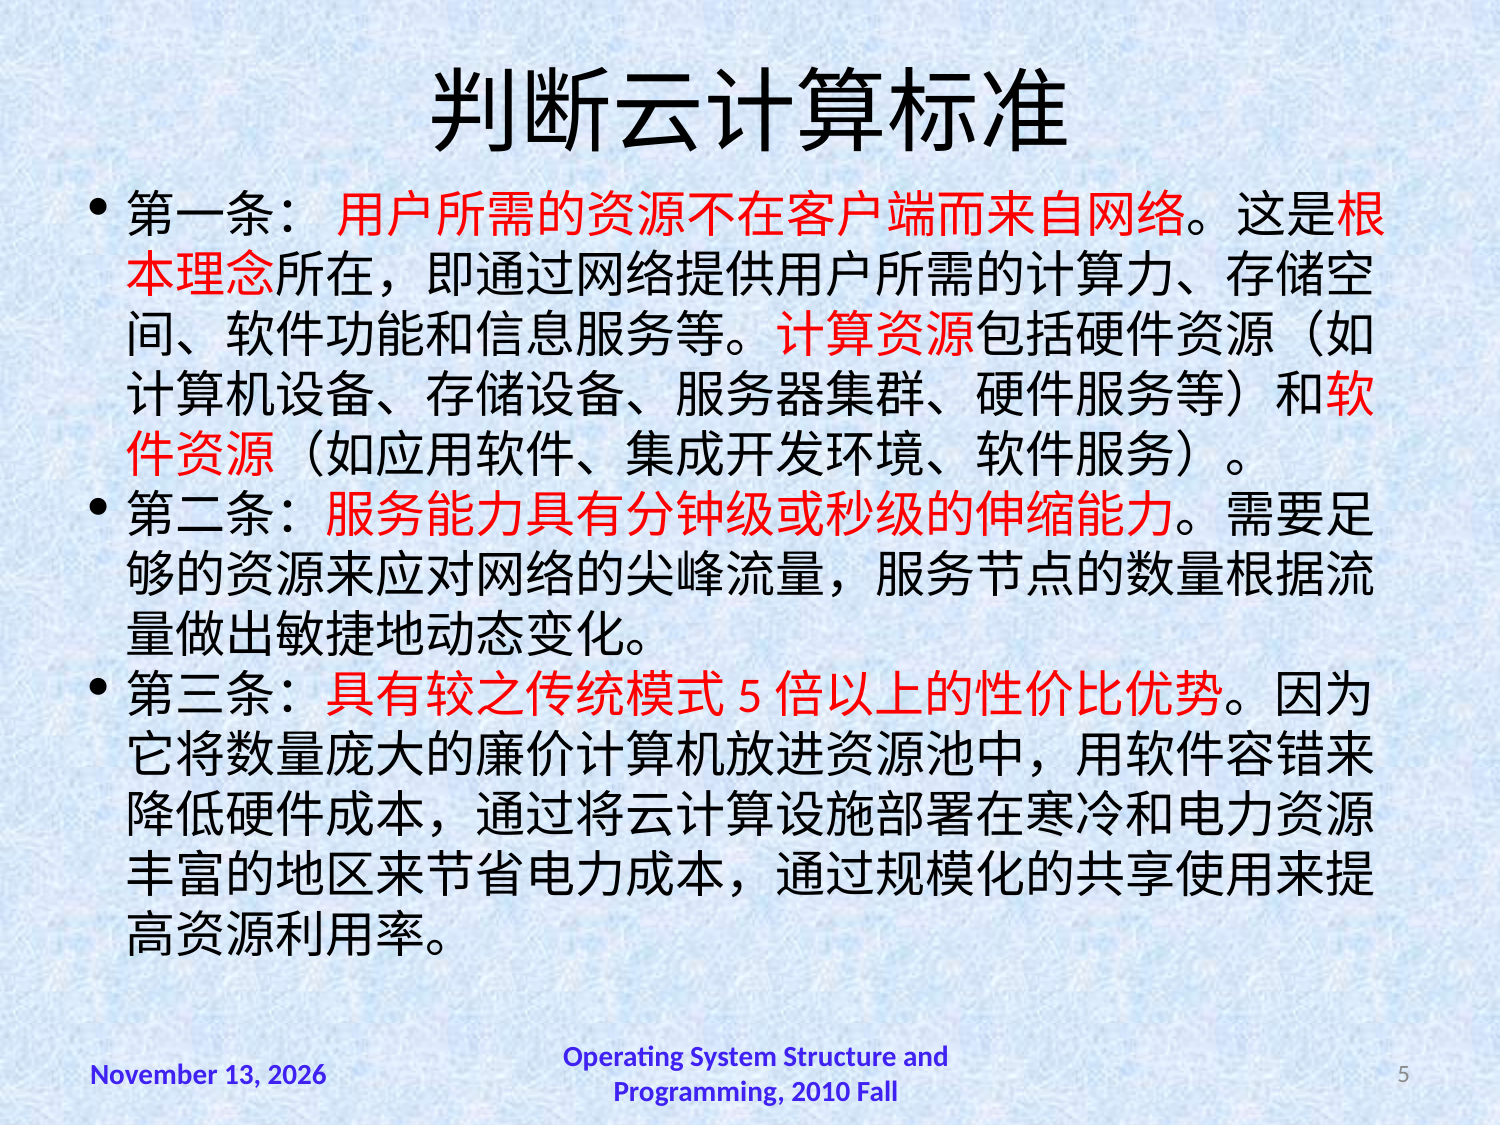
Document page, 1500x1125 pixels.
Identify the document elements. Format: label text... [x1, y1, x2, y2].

title 判断云计算标准 [75, 45, 1425, 174]
picture [0, 0, 1500, 1125]
slide_number 5 [1074, 1042, 1425, 1103]
footer Operating System Structure and Programming, 2010 Fall [474, 1042, 1038, 1103]
text_box 第一条： 用户所需的资源不在客户端而来自网络。这是根本理念所在，即通过网络提供用户所需的计算力、存储空间、软件功能和信息服务等。计算资源包括硬件资源（如计算机设备、存储设备、服务器集群、硬件服务等）和软件资源（如应用软件、集成开发环境、软件服务）。 第二条：服务能力具有分钟级或秒级的伸缩能力。需要足够的资源来应对网络的尖峰流量，服务节点的数量根据流量做出敏捷地动态变化。 第三条：具有较之传统模式5倍以上的性价比优势。因为它将数量庞大的廉价计算机放进资源池中，用软件容错来降低硬件成本，通过将云计算设施部署在寒冷和电力资源丰富的地区来节省电力成本，通过规模化的共享使用来提高资源利用率。 [74, 174, 1425, 998]
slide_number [75, 1042, 425, 1103]
